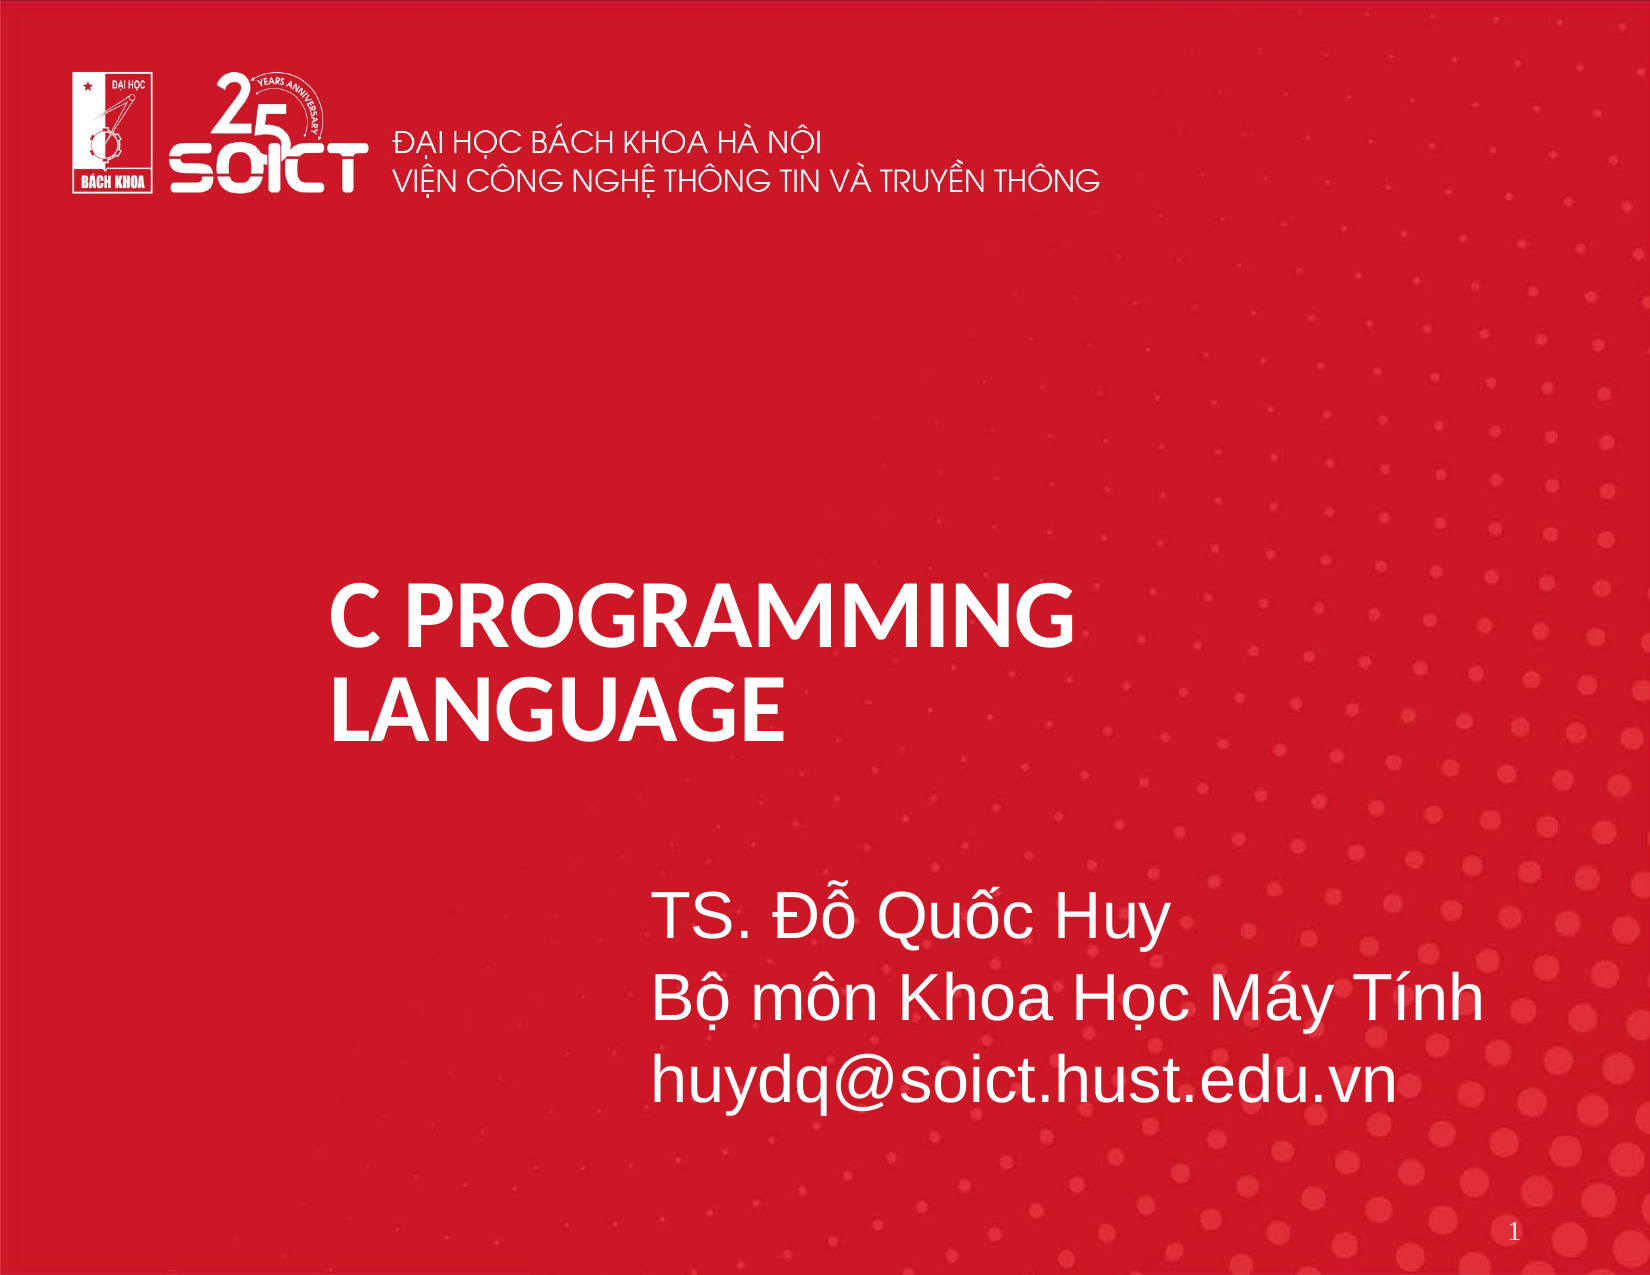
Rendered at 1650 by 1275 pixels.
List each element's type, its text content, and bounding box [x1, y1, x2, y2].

slide_number ‹#› [1334, 1195, 1537, 1264]
text_box TS. Đỗ Quốc Huy Bộ môn Khoa Học Máy Tính huydq@soict.hust.edu.vn [648, 787, 1517, 1116]
text_box C PROGRAMMING LANGUAGE [312, 205, 1513, 768]
picture [0, 0, 1650, 1275]
